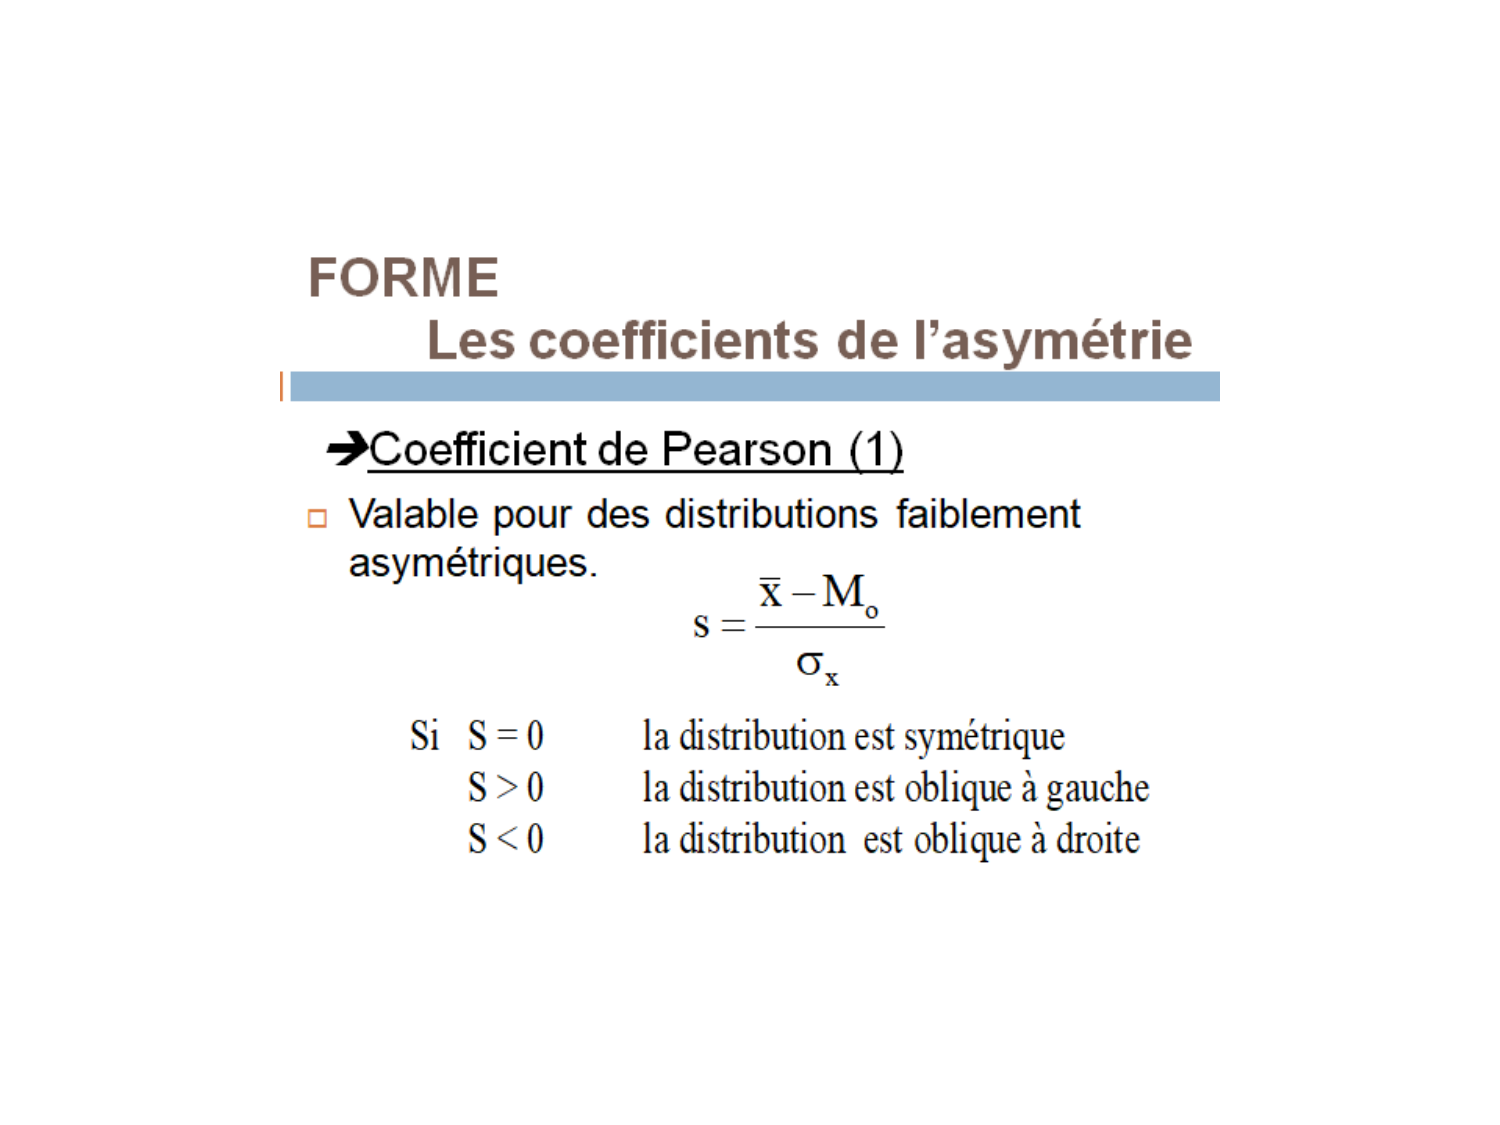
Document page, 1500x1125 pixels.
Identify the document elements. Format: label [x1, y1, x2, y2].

picture [280, 227, 1220, 898]
